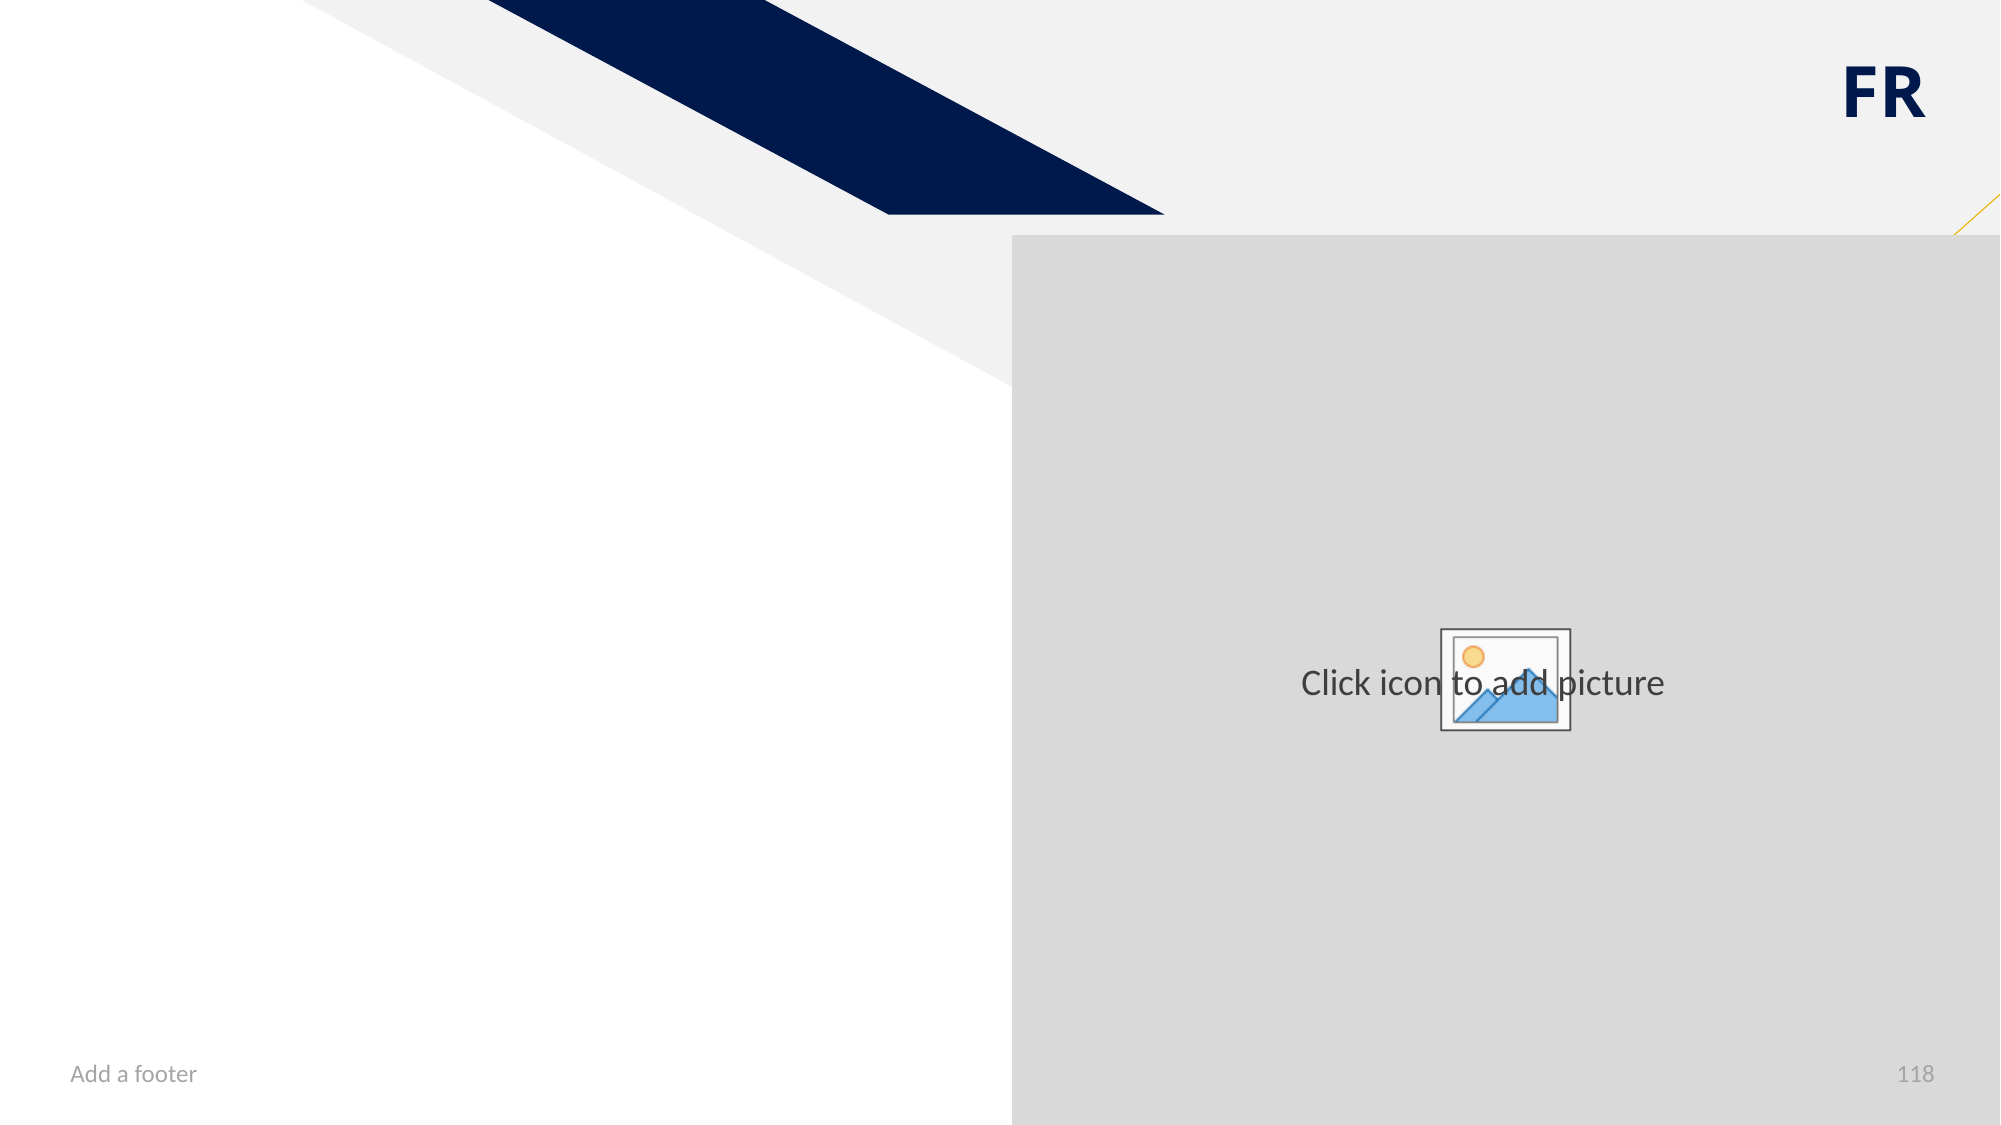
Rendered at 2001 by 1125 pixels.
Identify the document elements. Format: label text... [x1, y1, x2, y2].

footer Add a footer [55, 1042, 731, 1103]
picture [1012, 235, 2000, 1125]
